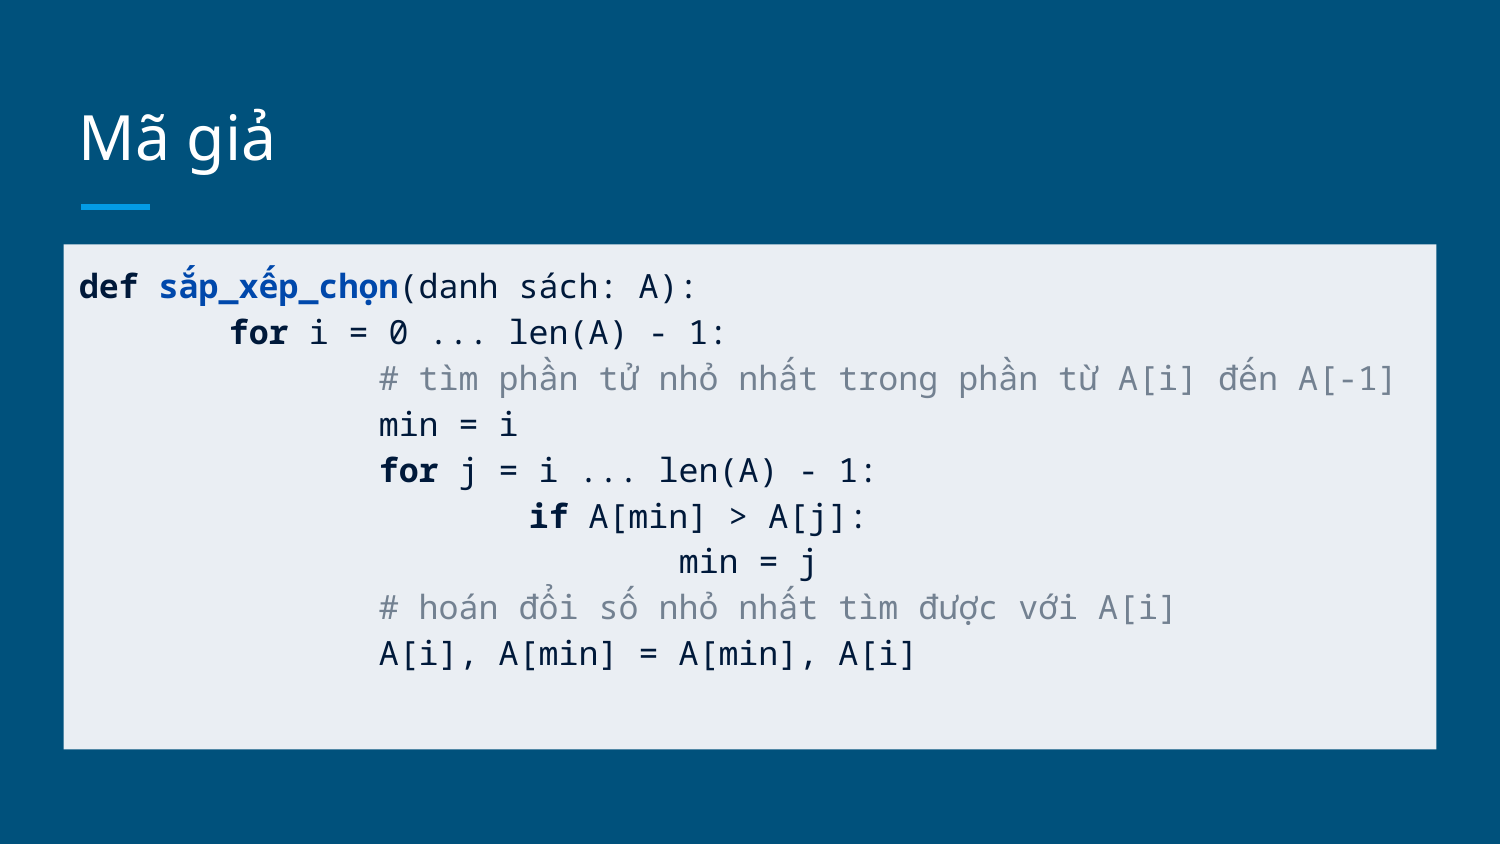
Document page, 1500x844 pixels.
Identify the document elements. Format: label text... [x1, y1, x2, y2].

title Mã giả [63, 75, 1437, 188]
list def sắp_xếp_chọn(danh sách: A): for i = 0 ... len(A) - 1: # tìm phần tử nhỏ nhất trong phần từ A[i] đến A[-1] min = i for j = i ... len(A) - 1: if A[min] > A[j]: min = j # hoán đổi số nhỏ nhất tìm được với A[i] A[i], A[min] = A[min], A[i] [63, 244, 1437, 750]
